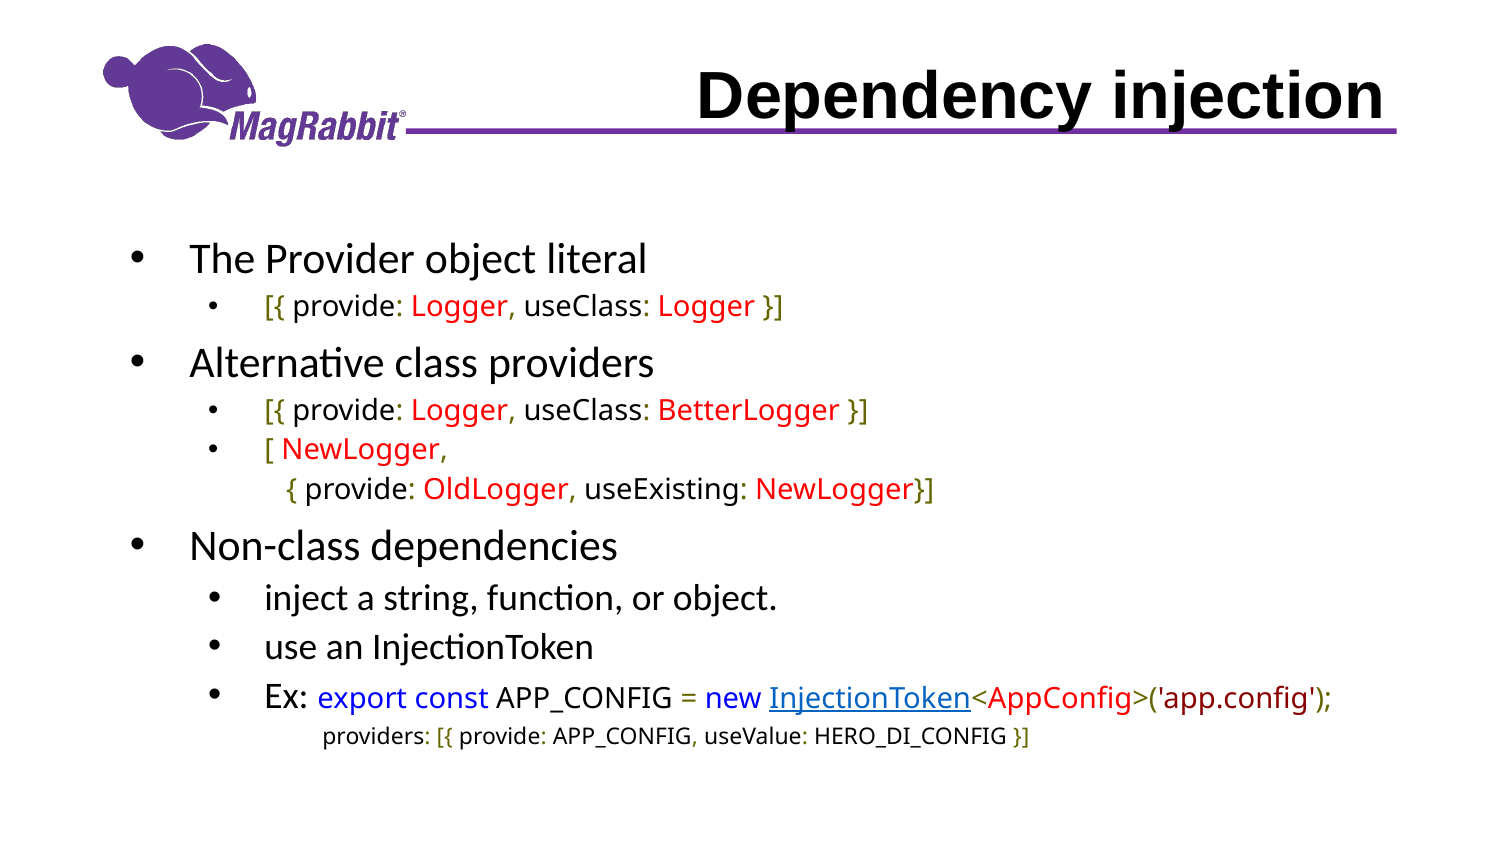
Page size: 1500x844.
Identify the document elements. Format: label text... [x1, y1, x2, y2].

title Dependency injection [563, 44, 1397, 150]
list The Provider object literal [{ provide: Logger, useClass: Logger }] Alternative class providers [{ provide: Logger, useClass: BetterLogger }] [ NewLogger, { provide: OldLogger, useExisting: NewLogger}] Non-class dependencies inject a string, function, or object. use an InjectionToken Ex: export const APP_CONFIG = new InjectionToken<AppConfig>('app.config'); providers: [{ provide: APP_CONFIG, useValue: HERO_DI_CONFIG }] [103, 224, 1397, 760]
picture [103, 44, 406, 150]
